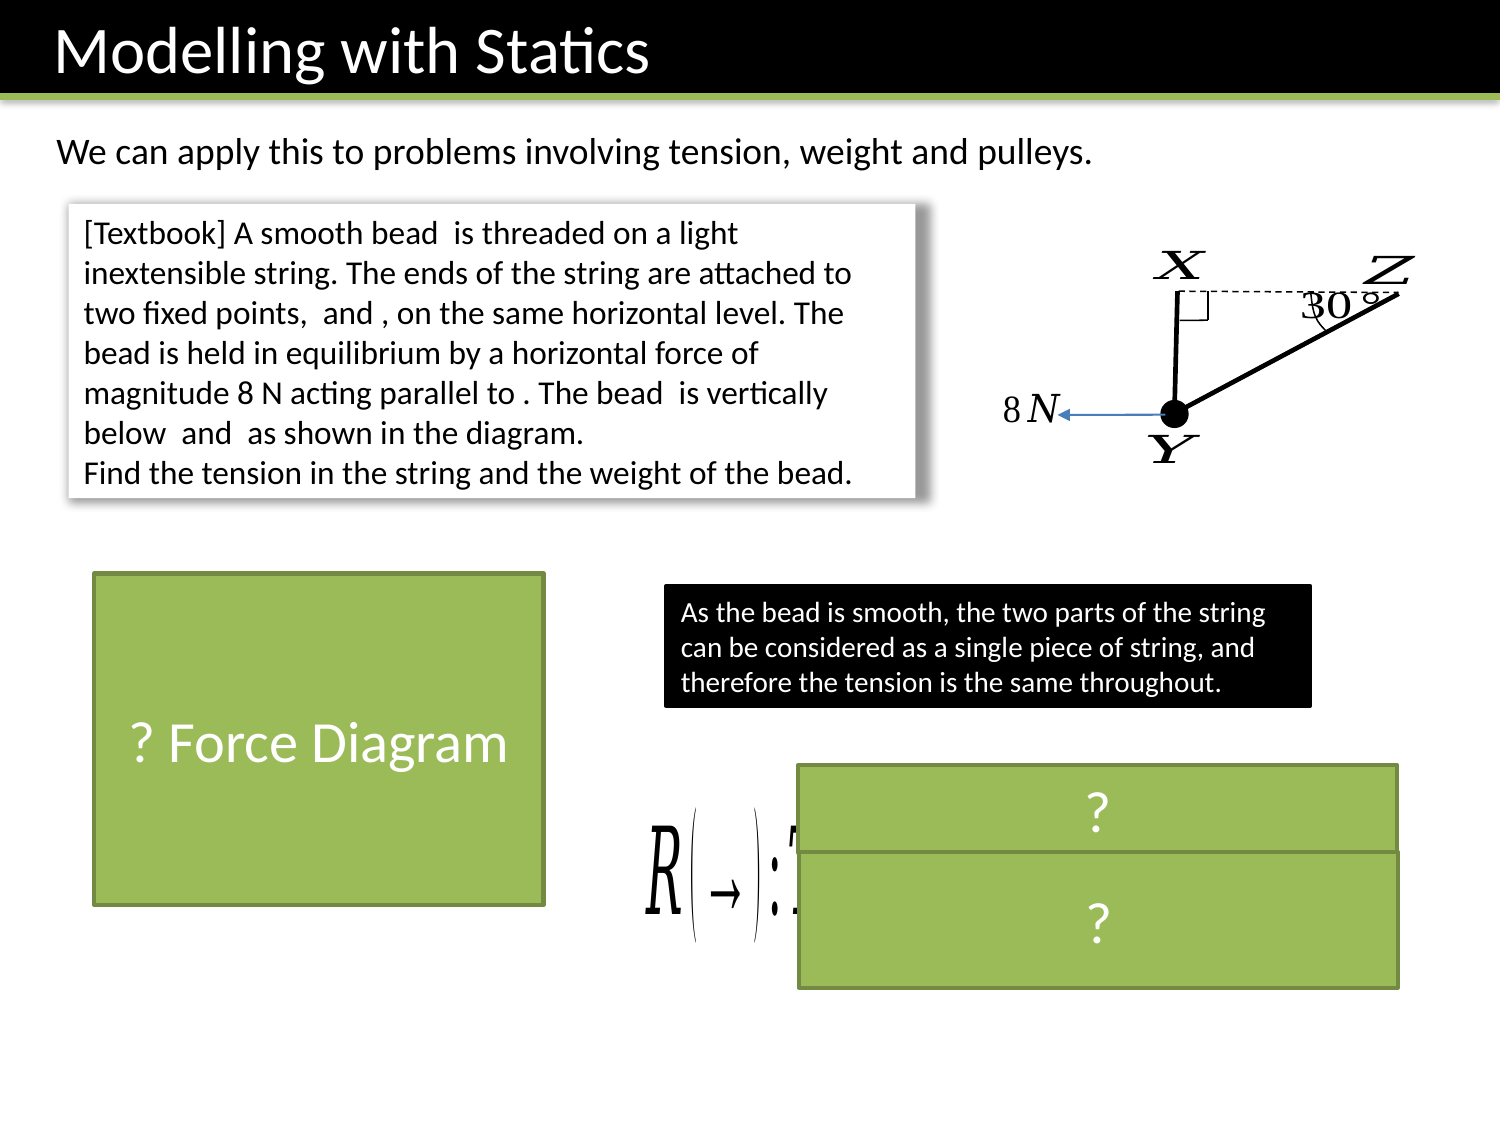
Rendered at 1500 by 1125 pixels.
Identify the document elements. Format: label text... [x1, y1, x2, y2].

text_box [317, 648, 520, 734]
text_box As the bead is smooth, the two parts of the string can be considered as a single piece of string, and therefore the tension is the same throughout. [664, 584, 1312, 708]
text_box We can apply this to problems involving tension, weight and pulleys. [41, 120, 1270, 180]
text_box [1182, 293, 1399, 411]
text_box ? [796, 763, 1399, 855]
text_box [0, 0, 1500, 99]
text_box ? Force Diagram [92, 571, 546, 907]
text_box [1174, 290, 1178, 409]
text_box [1160, 401, 1188, 429]
text_box ? [797, 850, 1400, 990]
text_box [1181, 293, 1207, 318]
